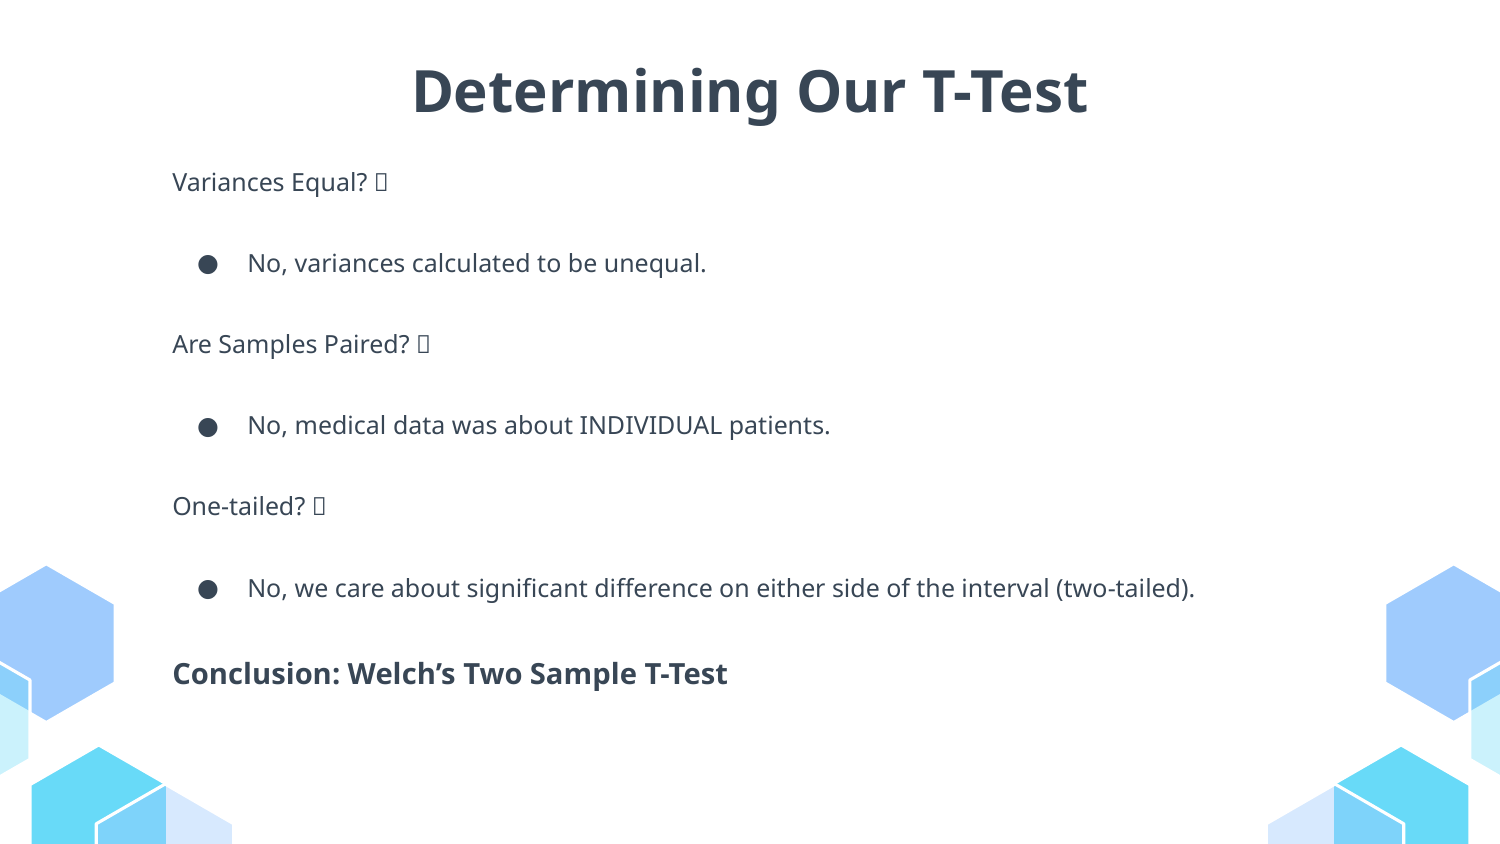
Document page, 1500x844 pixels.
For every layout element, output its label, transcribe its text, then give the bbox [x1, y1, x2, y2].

title Determining Our T-Test [118, 39, 1382, 133]
subtitle Variances Equal? ❌ No, variances calculated to be unequal. Are Samples Paired? ❌ No, medical data was about INDIVIDUAL patients. One-tailed? ❌ No, we care about significant difference on either side of the interval (two-tailed). Conclusion: Welch’s Two Sample T-Test [157, 133, 1403, 445]
